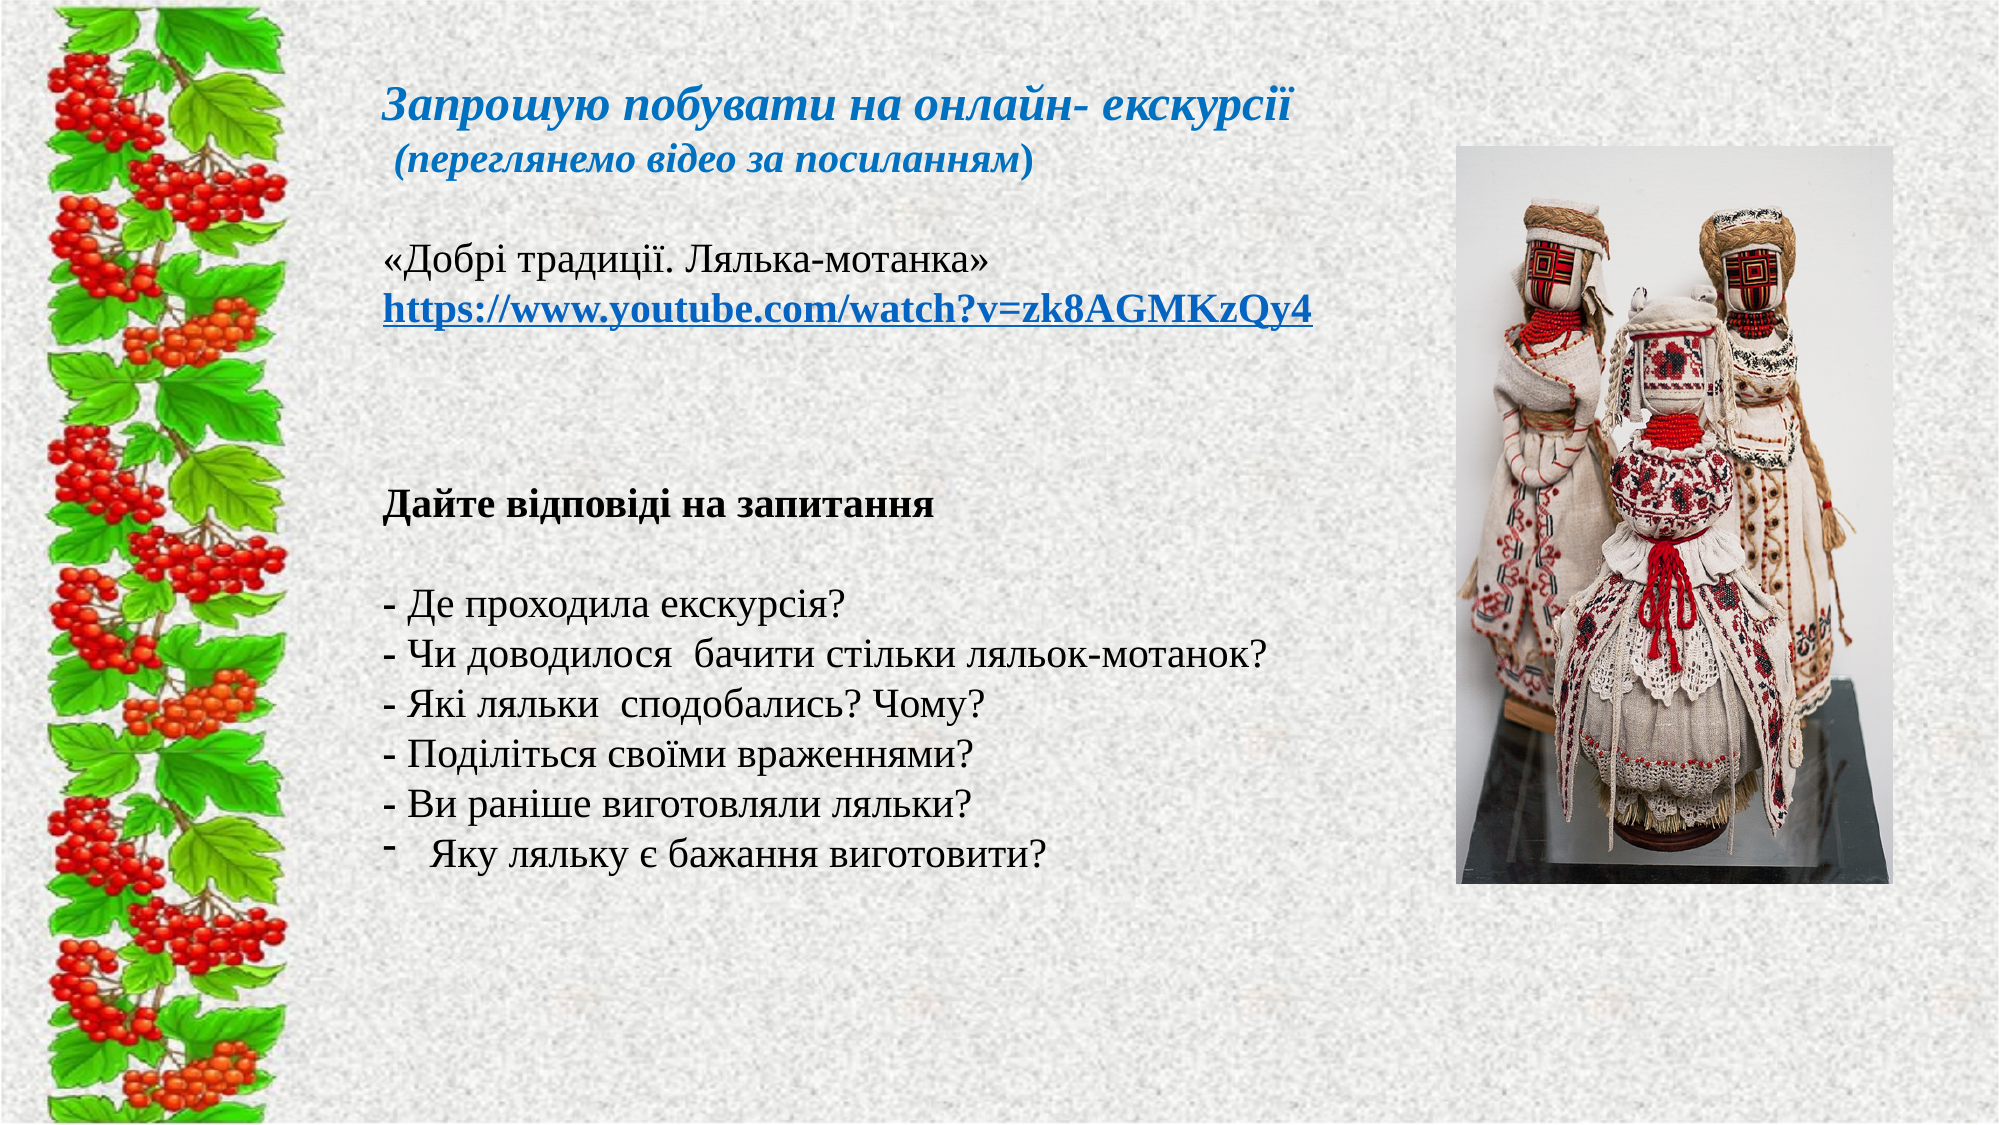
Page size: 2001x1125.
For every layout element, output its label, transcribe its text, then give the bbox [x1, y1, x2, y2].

text_box Запрошую побувати на онлайн- екскурсії (переглянемо відео за посиланням) «Добрі традиції. Лялька-мотанка» https://www.youtube.com/watch?v=zk8AGMKzQy4 Дайте відповіді на запитання - Де проходила екскурсія? - Чи доводилося бачити стільки ляльок-мотанок? - Які ляльки сподобались? Чому? - Поділіться своїми враженнями? - Ви раніше виготовляли ляльки? Яку ляльку є бажання виготовити? [367, 63, 1337, 974]
picture [0, 0, 2001, 1125]
